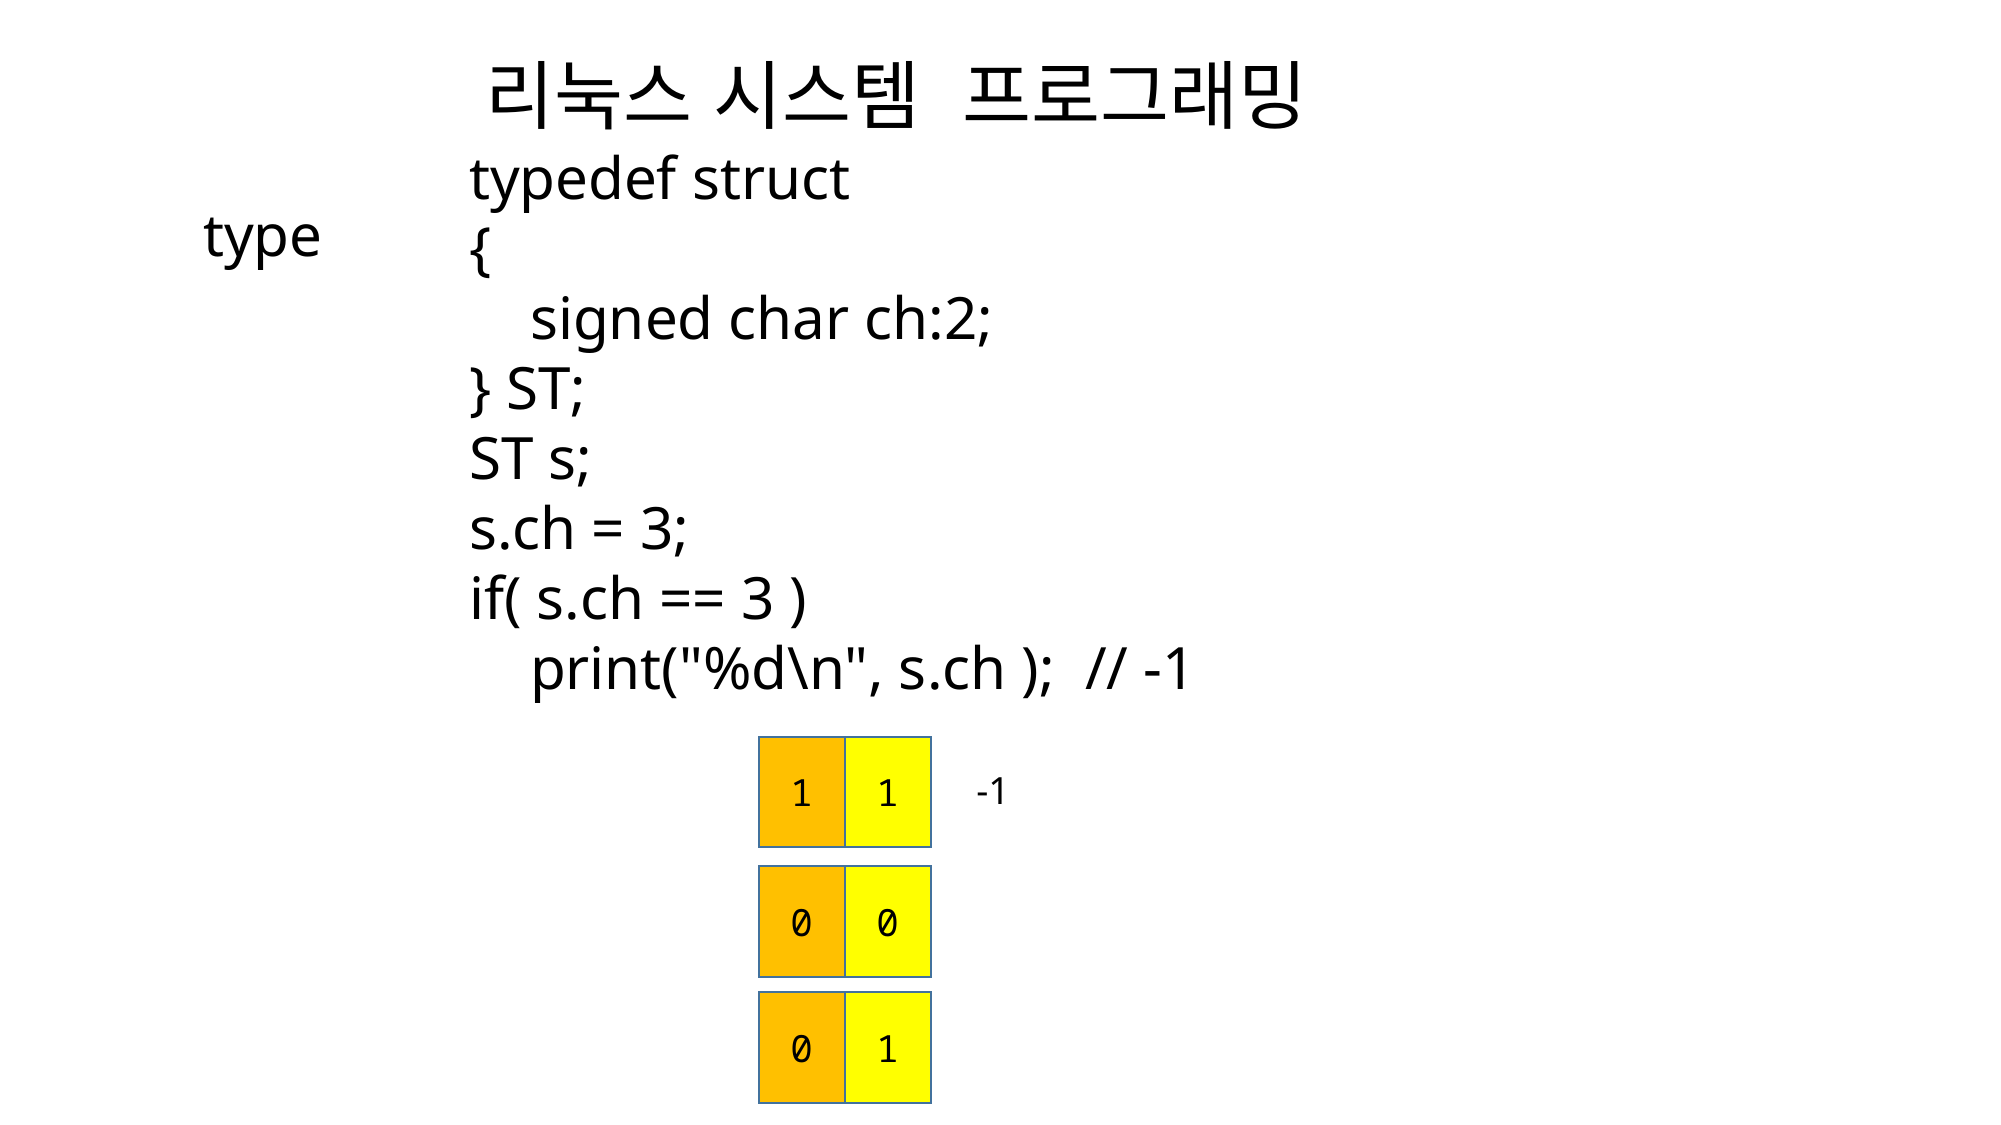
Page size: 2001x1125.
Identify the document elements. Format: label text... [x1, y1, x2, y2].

text_box 1 [758, 736, 844, 848]
text_box 0 [844, 865, 932, 978]
text_box -1 [961, 759, 1025, 820]
text_box 1 [844, 736, 932, 848]
text_box 0 [758, 991, 844, 1104]
text_box typedef struct { signed char ch:2; } ST; ST s; s.ch = 3; if( s.ch == 3 ) print("%d\n", s.ch ); // -1 [454, 133, 1212, 709]
text_box 0 [758, 865, 844, 978]
text_box type [188, 190, 338, 276]
text_box 리눅스 시스템 프로그래밍 [471, 40, 1323, 146]
text_box 1 [844, 991, 932, 1104]
